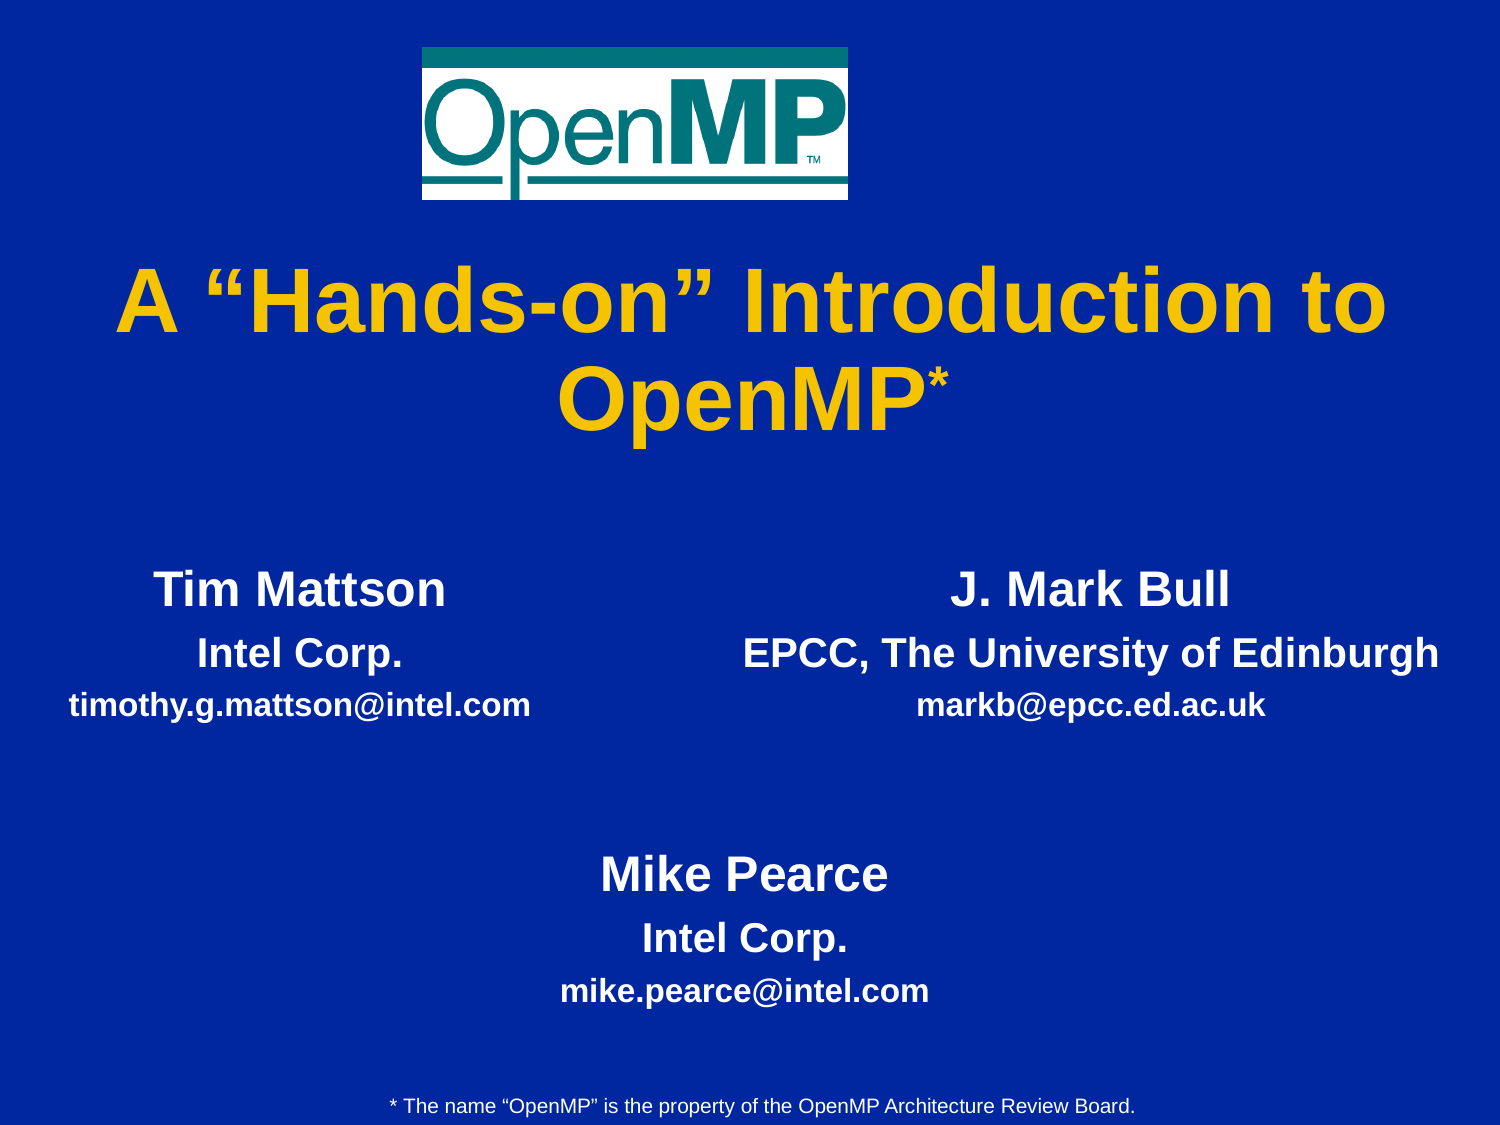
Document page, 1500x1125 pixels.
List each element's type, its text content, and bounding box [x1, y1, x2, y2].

title A “Hands-on” Introduction to OpenMP* [47, 258, 1458, 447]
text_box Tim Mattson Intel Corp. timothy.g.mattson@intel.com [35, 553, 565, 799]
picture [421, 46, 848, 200]
text_box Mike Pearce Intel Corp. mike.pearce@intel.com [480, 838, 1010, 1084]
text_box J. Mark Bull EPCC, The University of Edinburgh markb@epcc.ed.ac.uk [682, 553, 1500, 799]
text_box * The name “OpenMP” is the property of the OpenMP Architecture Review Board. [24, 1084, 1500, 1125]
